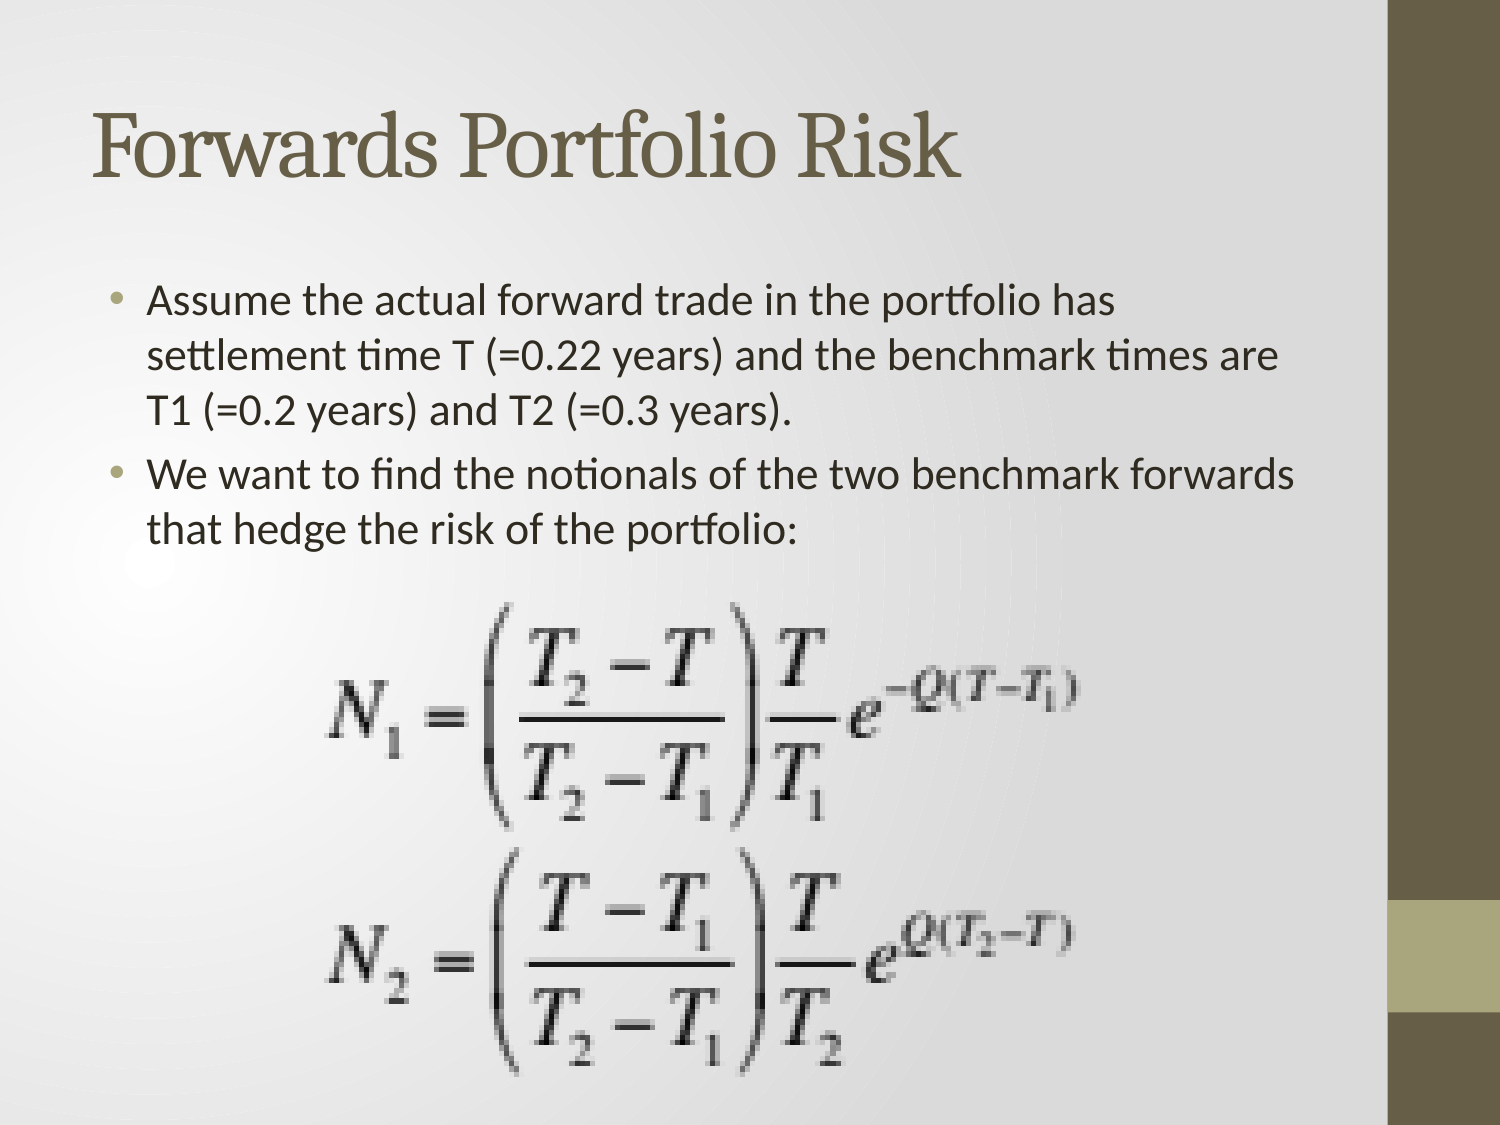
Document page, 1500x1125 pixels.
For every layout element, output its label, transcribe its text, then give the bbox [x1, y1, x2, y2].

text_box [314, 592, 1083, 833]
list Assume the actual forward trade in the portfolio has settlement time T (=0.22 years) and the benchmark times are T1 (=0.2 years) and T2 (=0.3 years). We want to find the notionals of the two benchmark forwards that hedge the risk of the portfolio: [75, 262, 1325, 1050]
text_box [314, 836, 1083, 1083]
title Forwards Portfolio Risk [75, 45, 1325, 233]
